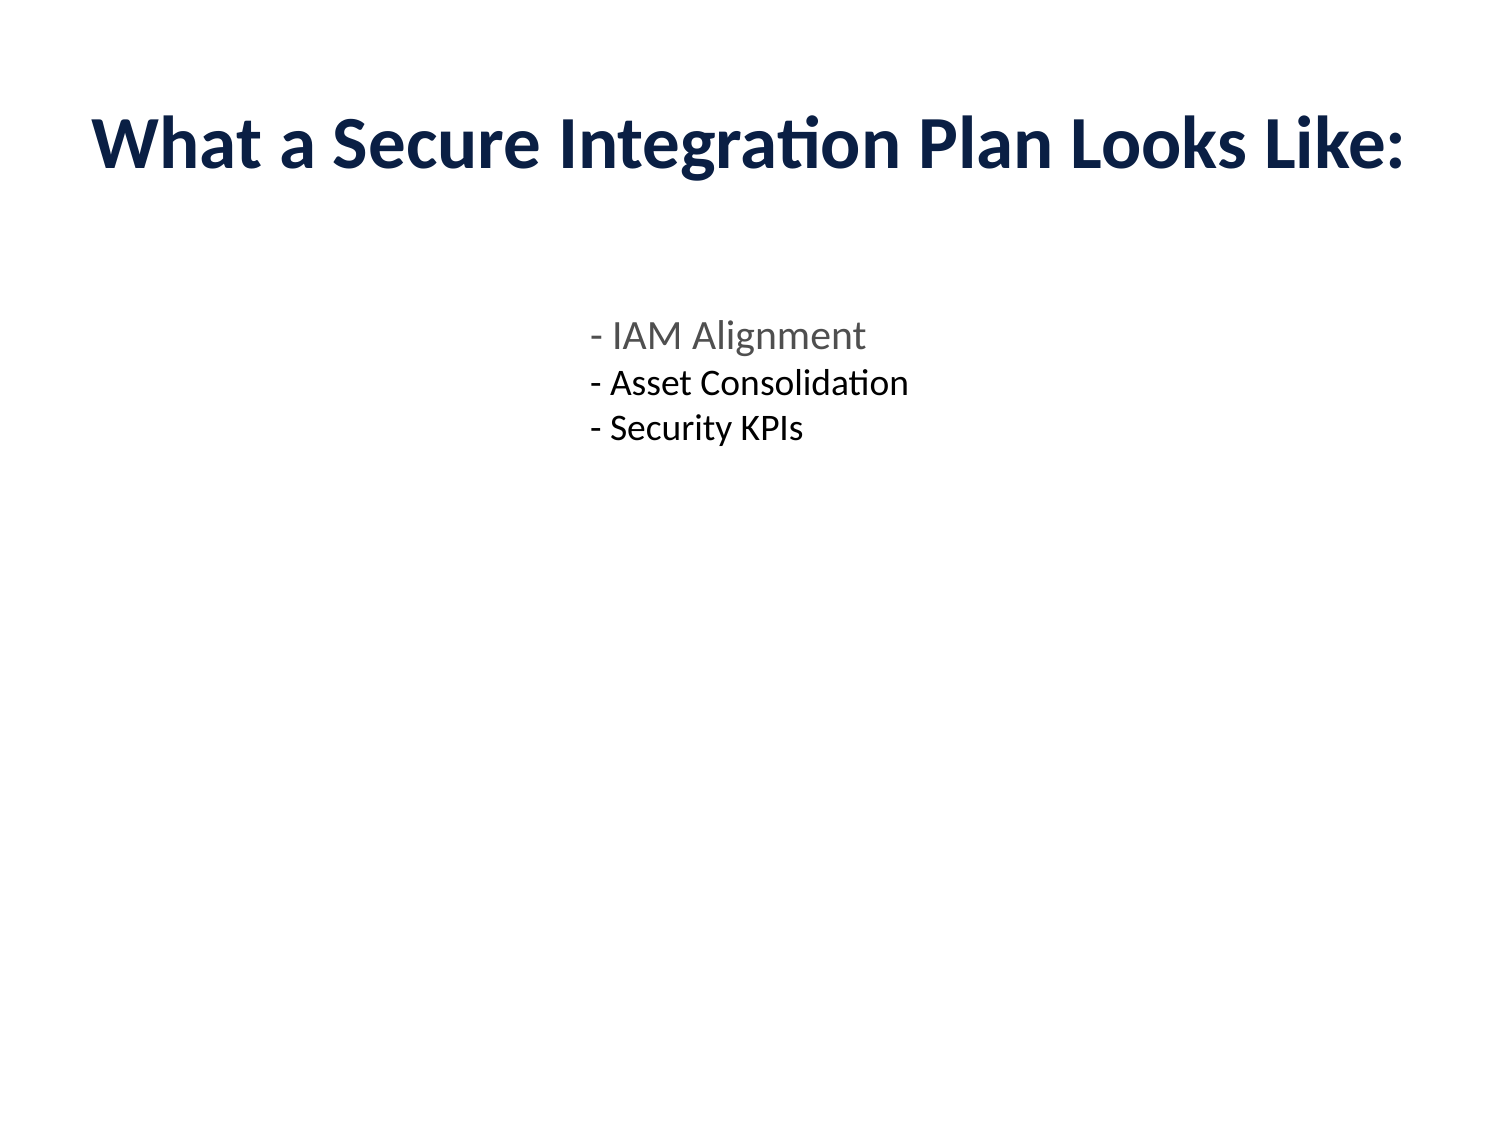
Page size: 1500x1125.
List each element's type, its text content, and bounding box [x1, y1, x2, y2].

title What a Secure Integration Plan Looks Like: [75, 45, 1425, 233]
text_box - IAM Alignment - Asset Consolidation - Security KPIs [575, 299, 925, 455]
